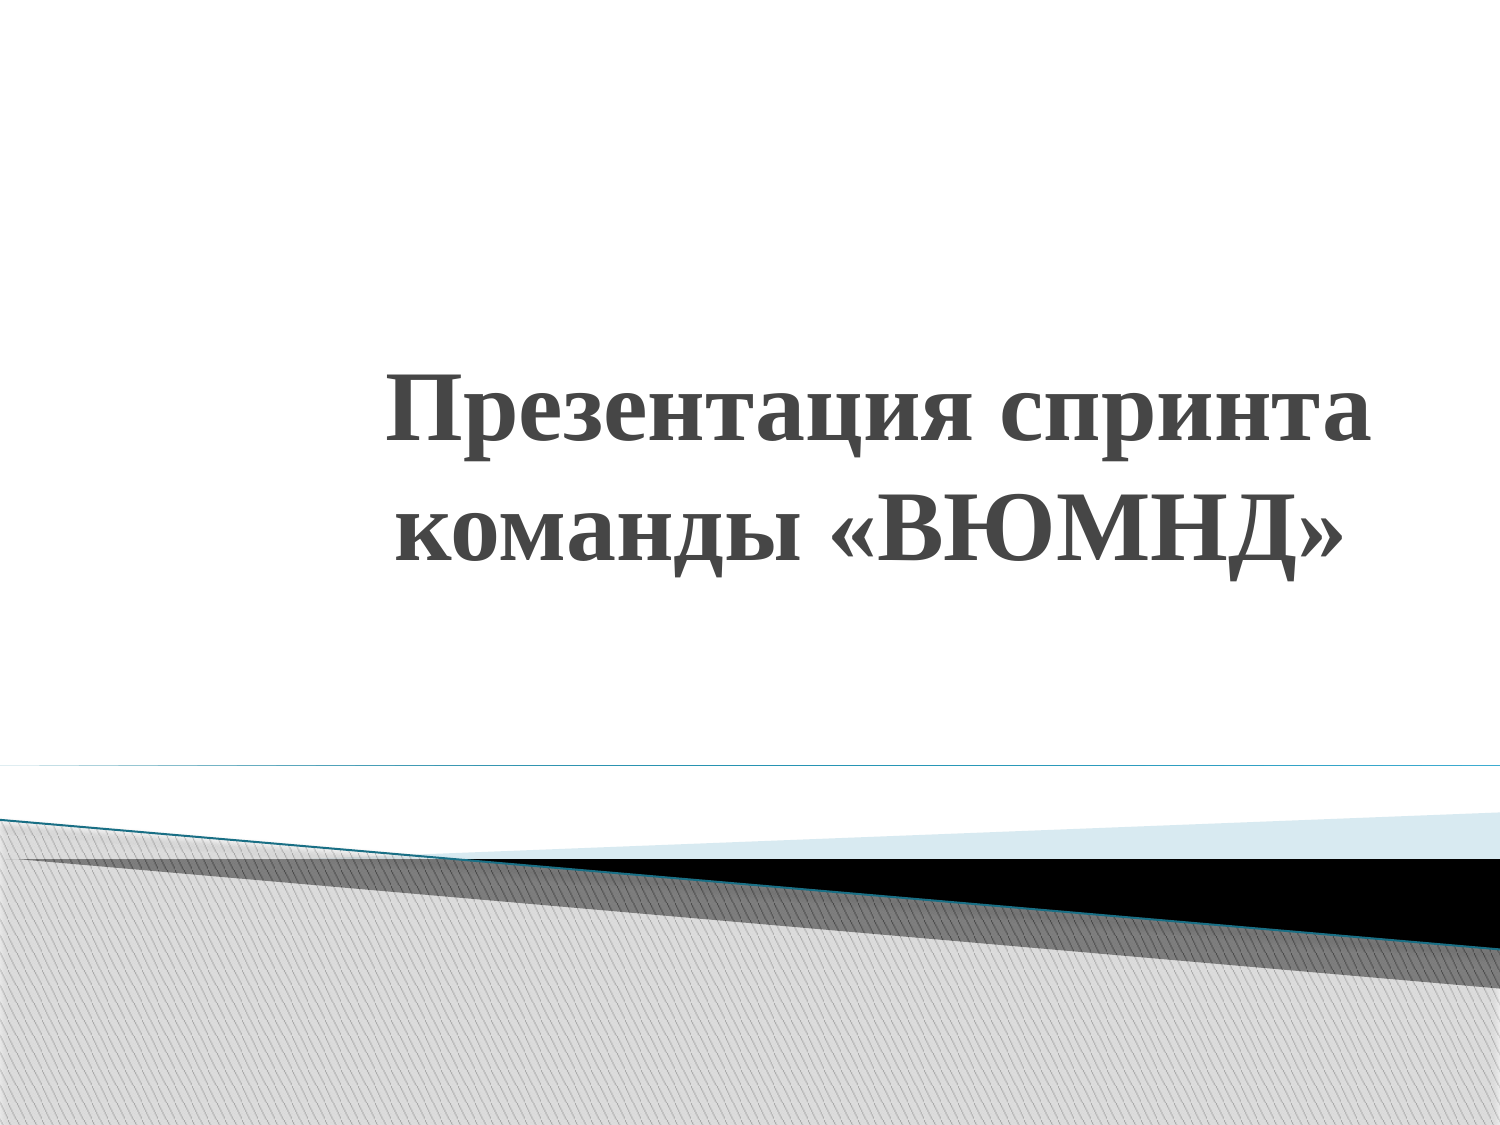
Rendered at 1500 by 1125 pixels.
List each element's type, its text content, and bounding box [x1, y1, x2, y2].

title Презентация спринта команды «ВЮМНД» [112, 287, 1388, 588]
picture [5, 859, 1500, 989]
